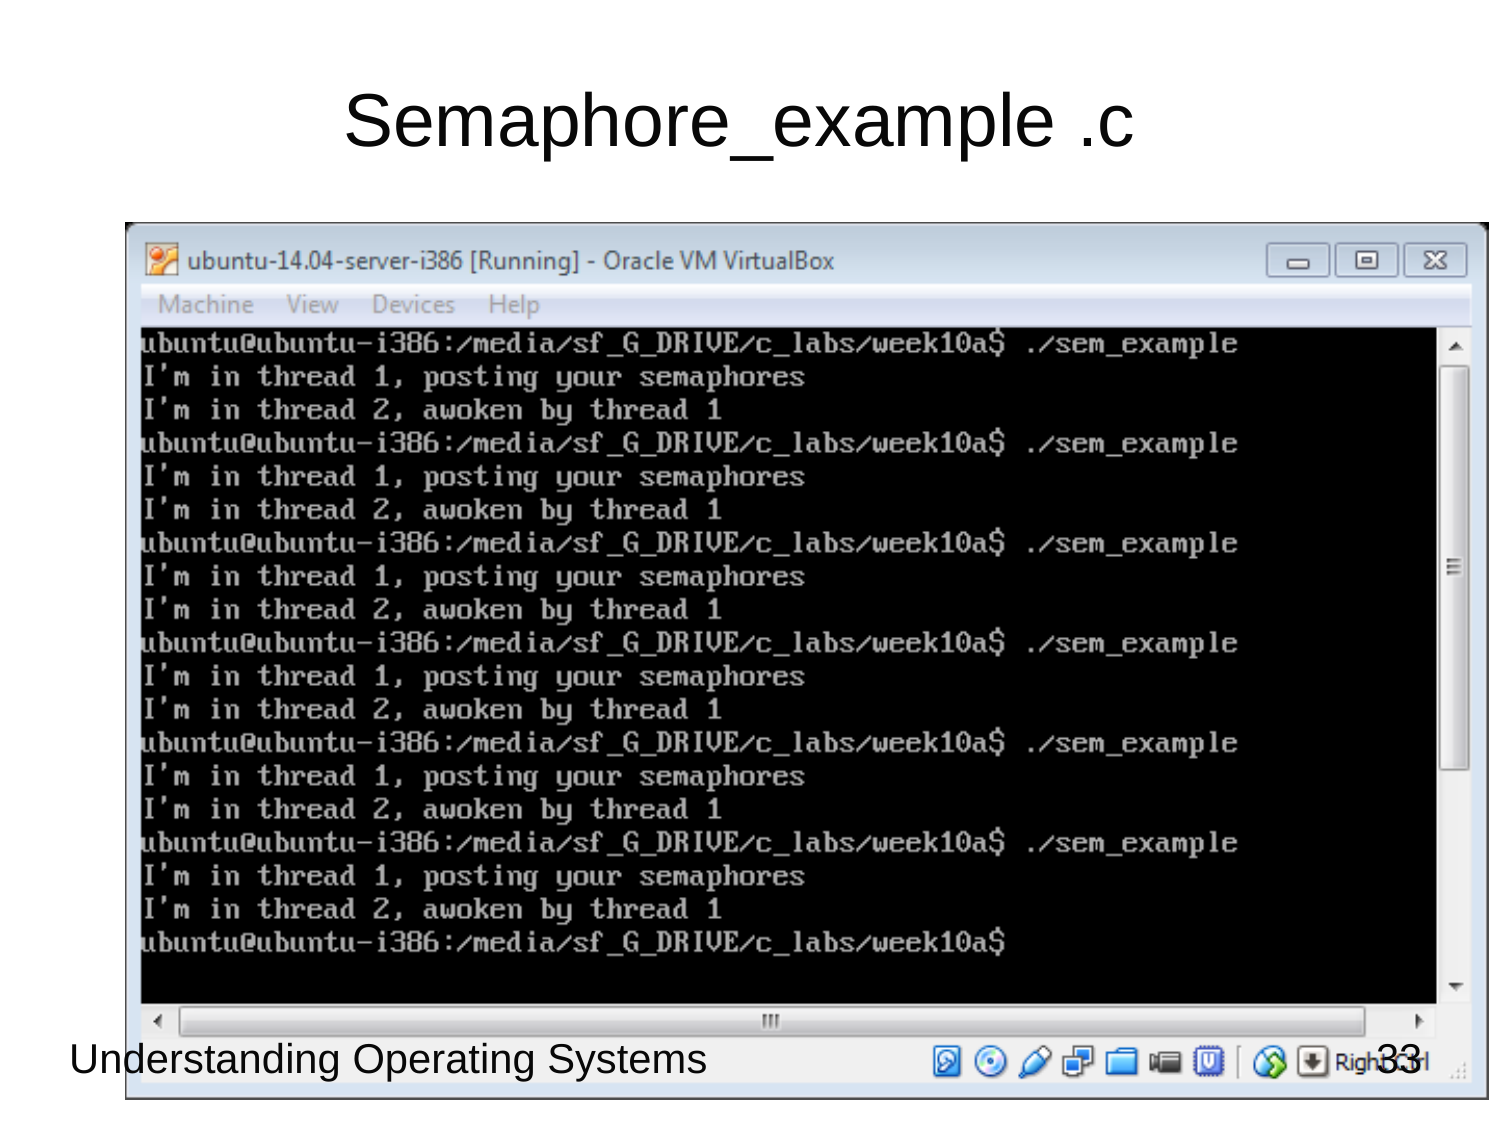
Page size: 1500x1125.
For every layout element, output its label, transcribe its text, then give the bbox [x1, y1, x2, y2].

title Semaphore_example .c [75, 45, 1425, 188]
footer Understanding Operating Systems [53, 1024, 120, 1103]
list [124, 222, 1489, 1101]
